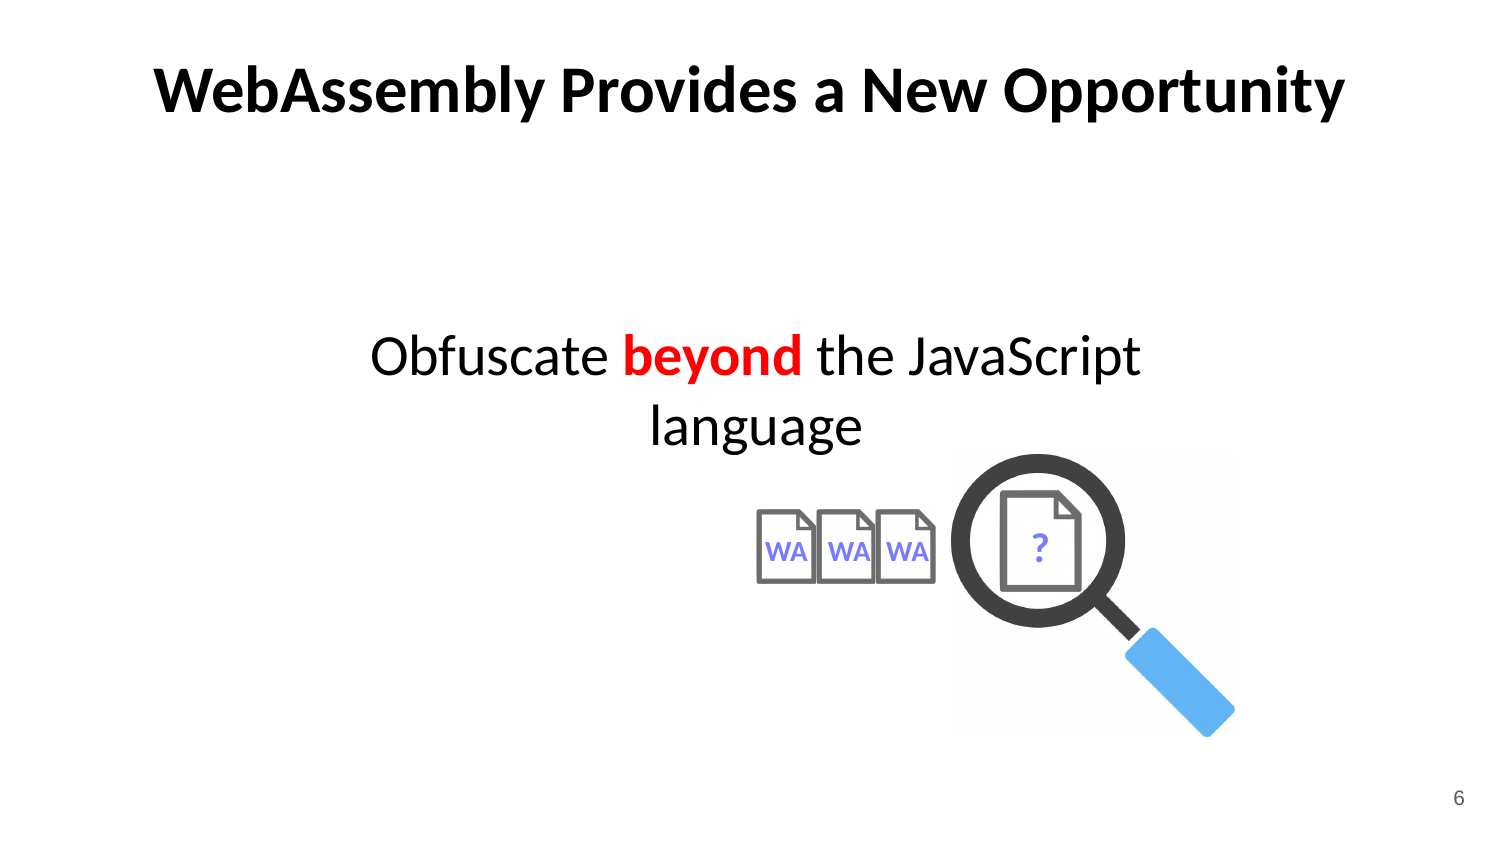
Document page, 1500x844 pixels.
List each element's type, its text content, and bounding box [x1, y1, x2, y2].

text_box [749, 453, 1237, 738]
text_box Obfuscate beyond the JavaScript language [247, 309, 1266, 465]
slide_number 6 [1389, 764, 1480, 830]
title WebAssembly Provides a New Opportunity [51, 30, 1449, 146]
